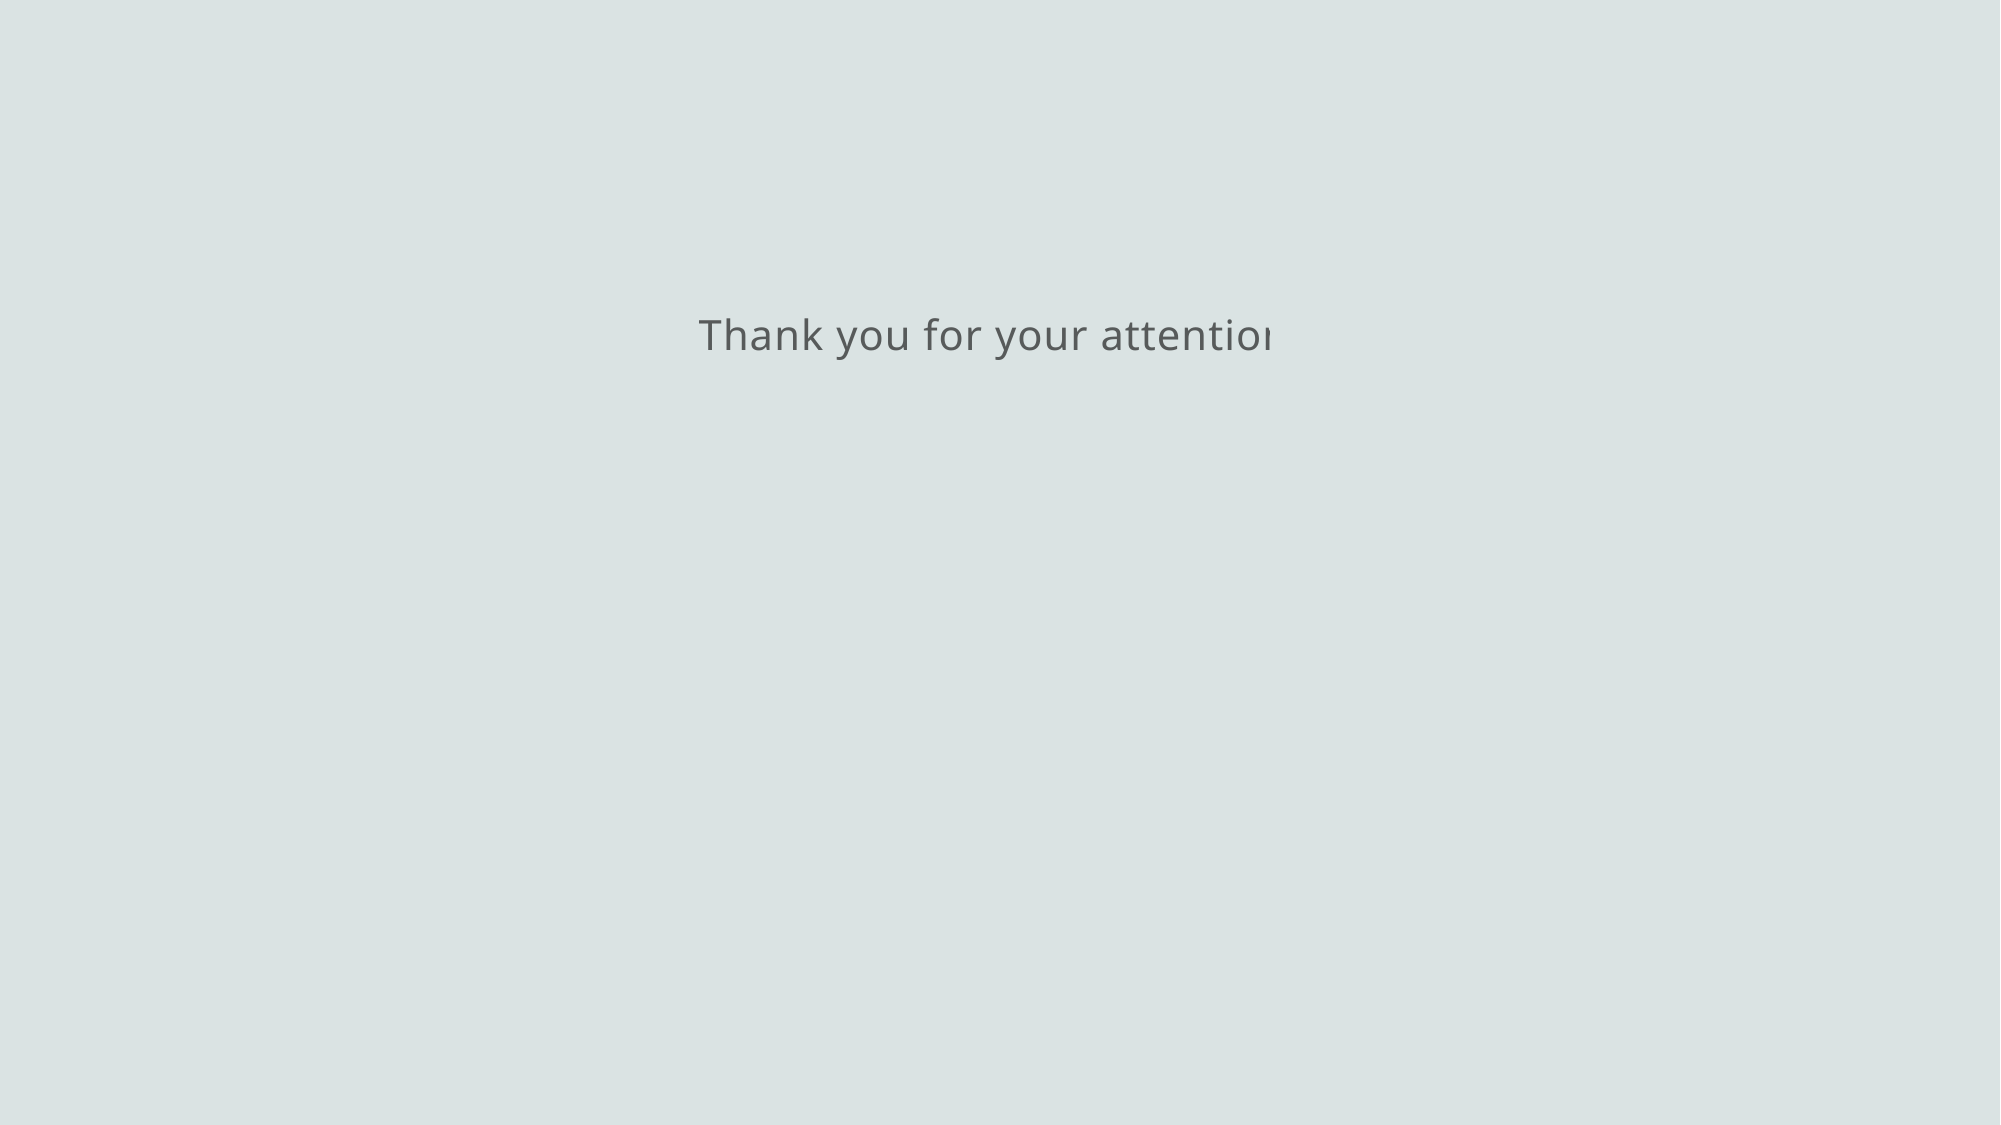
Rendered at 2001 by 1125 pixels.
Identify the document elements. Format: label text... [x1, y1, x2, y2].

list Thank you for your attention! [162, 276, 1838, 940]
